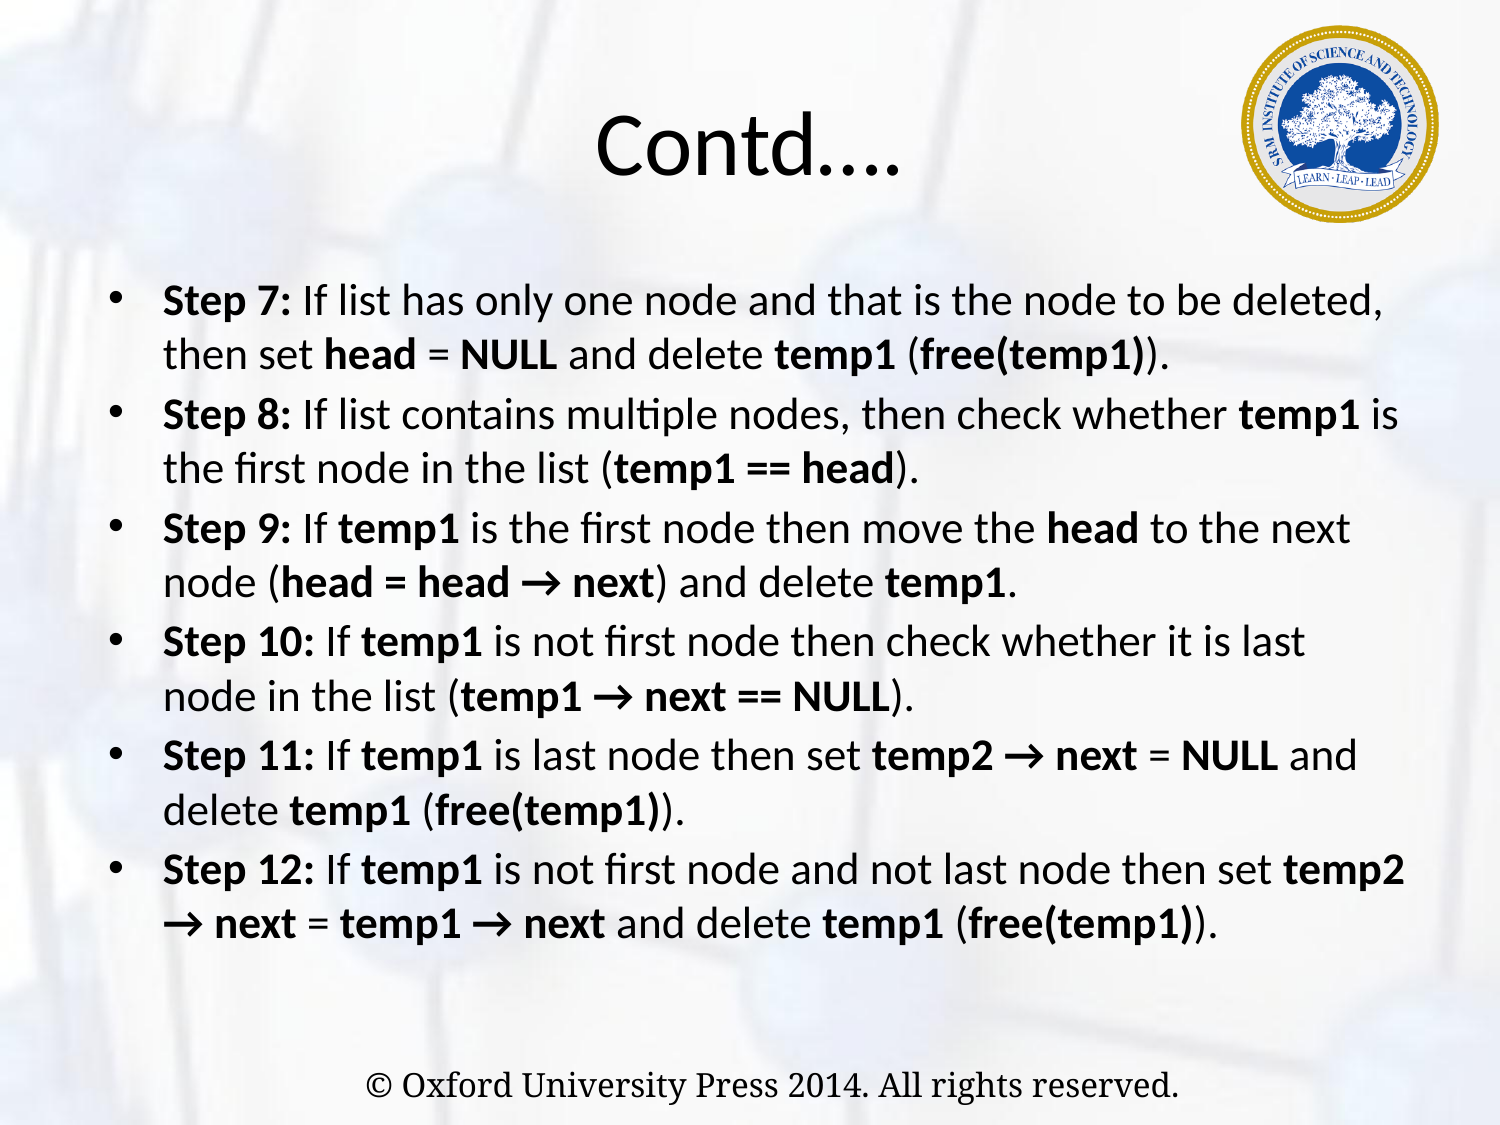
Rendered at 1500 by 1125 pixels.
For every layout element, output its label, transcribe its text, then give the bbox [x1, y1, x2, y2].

list Step 7: If list has only one node and that is the node to be deleted, then set head = NULL and delete temp1 (free(temp1)). Step 8: If list contains multiple nodes, then check whether temp1 is the first node in the list (temp1 == head). Step 9: If temp1 is the first node then move the head to the next node (head = head → next) and delete temp1. Step 10: If temp1 is not first node then check whether it is last node in the list (temp1 → next == NULL). Step 11: If temp1 is last node then set temp2 → next = NULL and delete temp1 (free(temp1)). Step 12: If temp1 is not first node and not last node then set temp2 → next = temp1 → next and delete temp1 (free(temp1)). [75, 262, 1425, 1005]
picture [0, 0, 1500, 1125]
title Contd…. [75, 45, 1425, 233]
